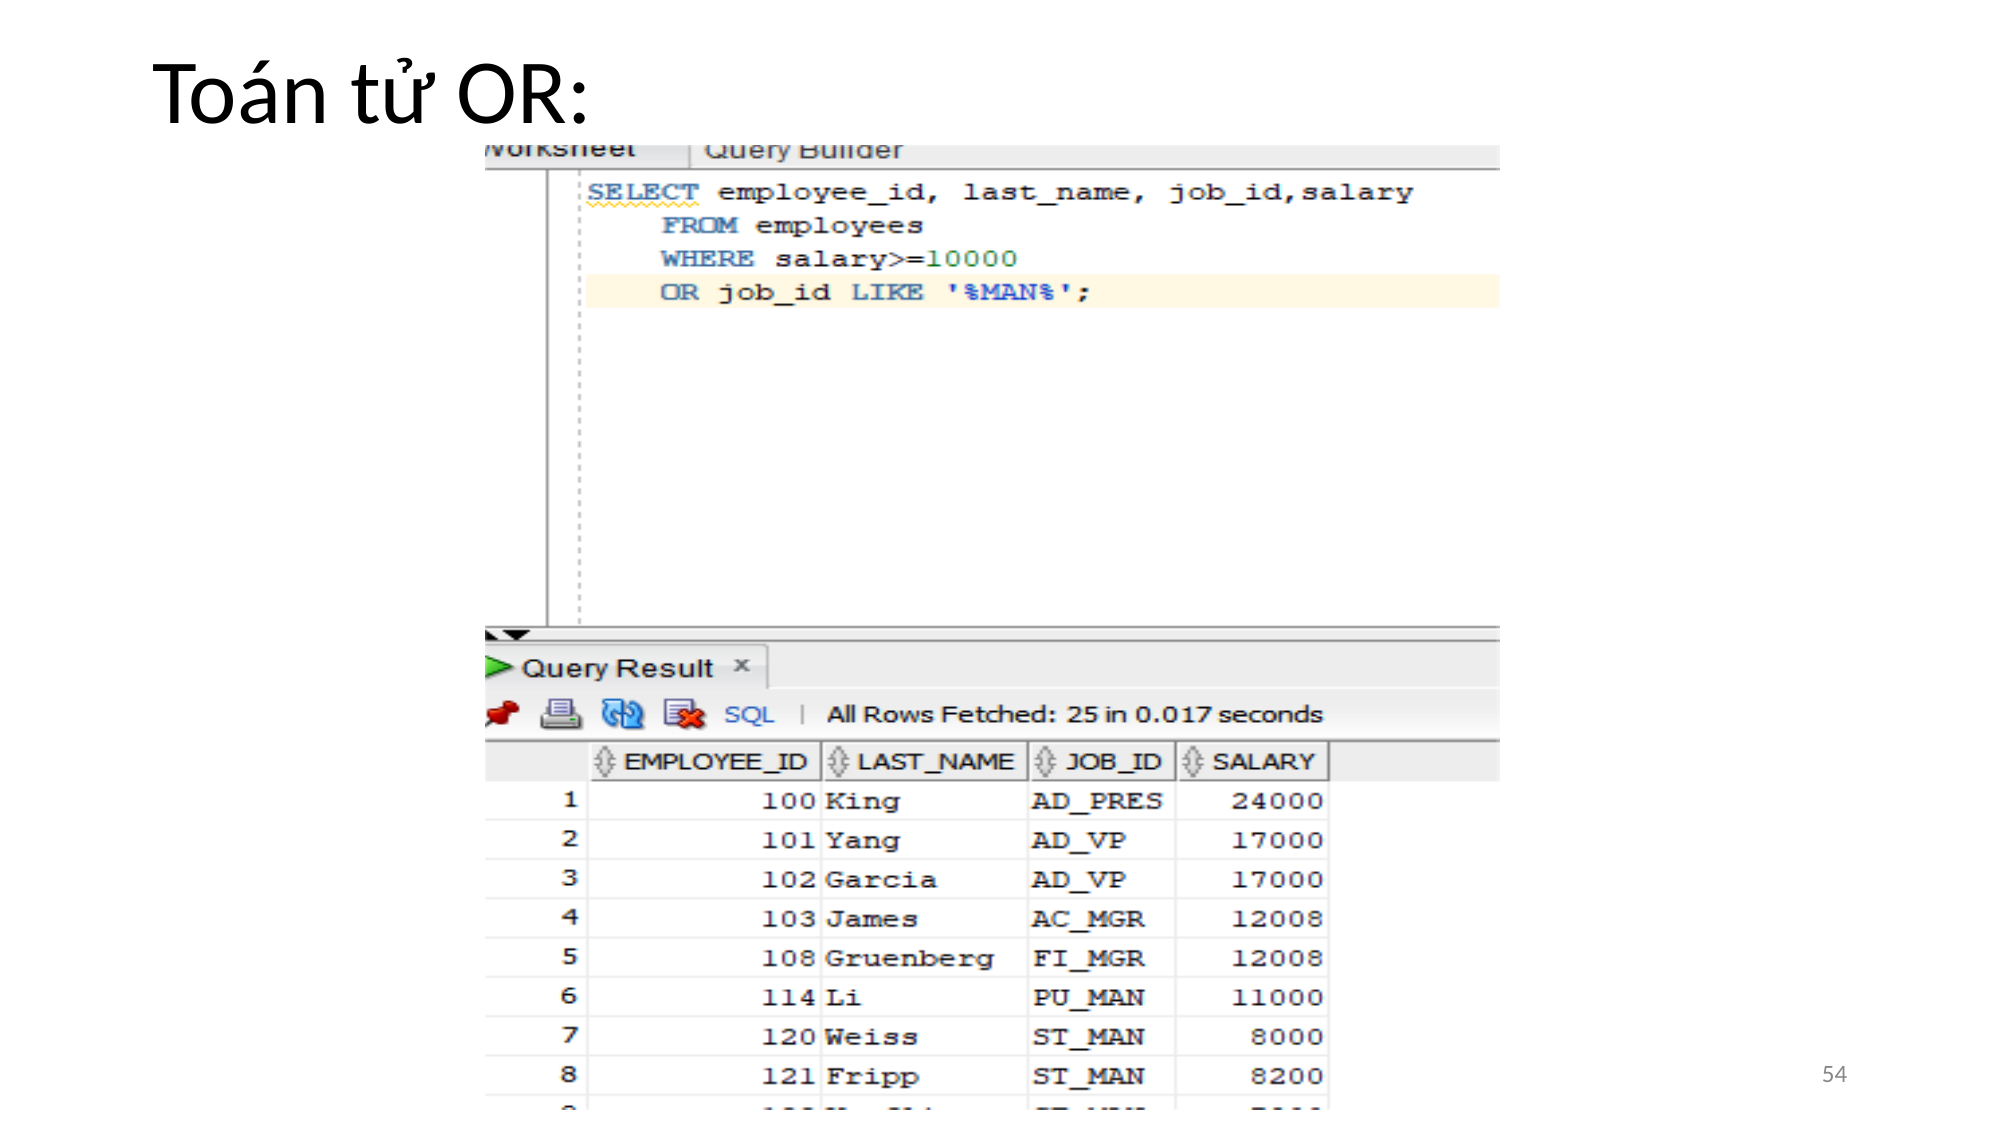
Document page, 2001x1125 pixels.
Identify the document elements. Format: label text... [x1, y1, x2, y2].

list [485, 145, 1500, 1110]
title Toán tử OR: [137, 0, 1863, 189]
slide_number ‹#› [1504, 1042, 1863, 1103]
